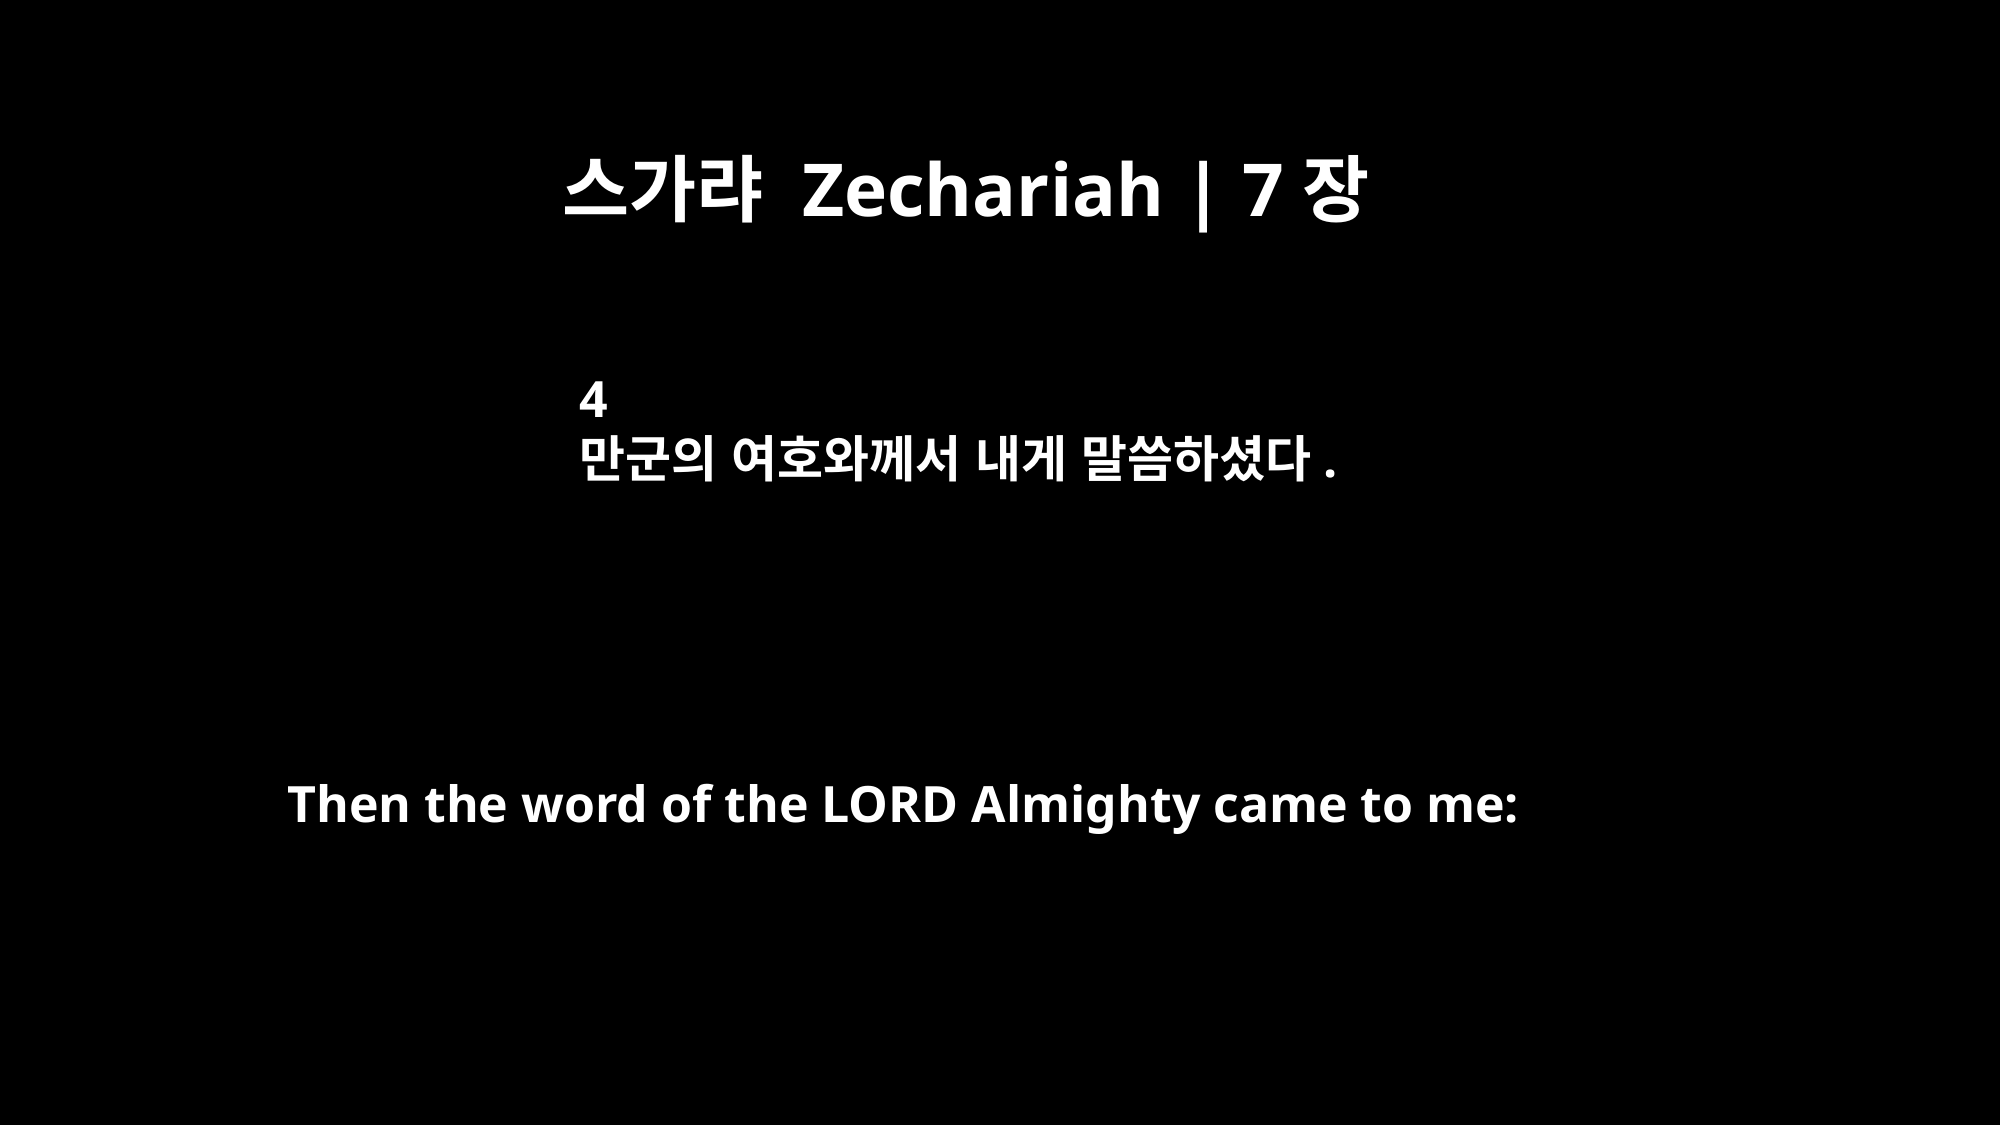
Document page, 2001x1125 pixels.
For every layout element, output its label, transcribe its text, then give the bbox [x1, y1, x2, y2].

text_box 스가랴 Zechariah | 7장 [547, 136, 1385, 239]
text_box 4 만군의 여호와께서 내게 말씀하셨다. [564, 359, 1353, 495]
text_box Then the word of the LORD Almighty came to me: [272, 764, 1535, 840]
